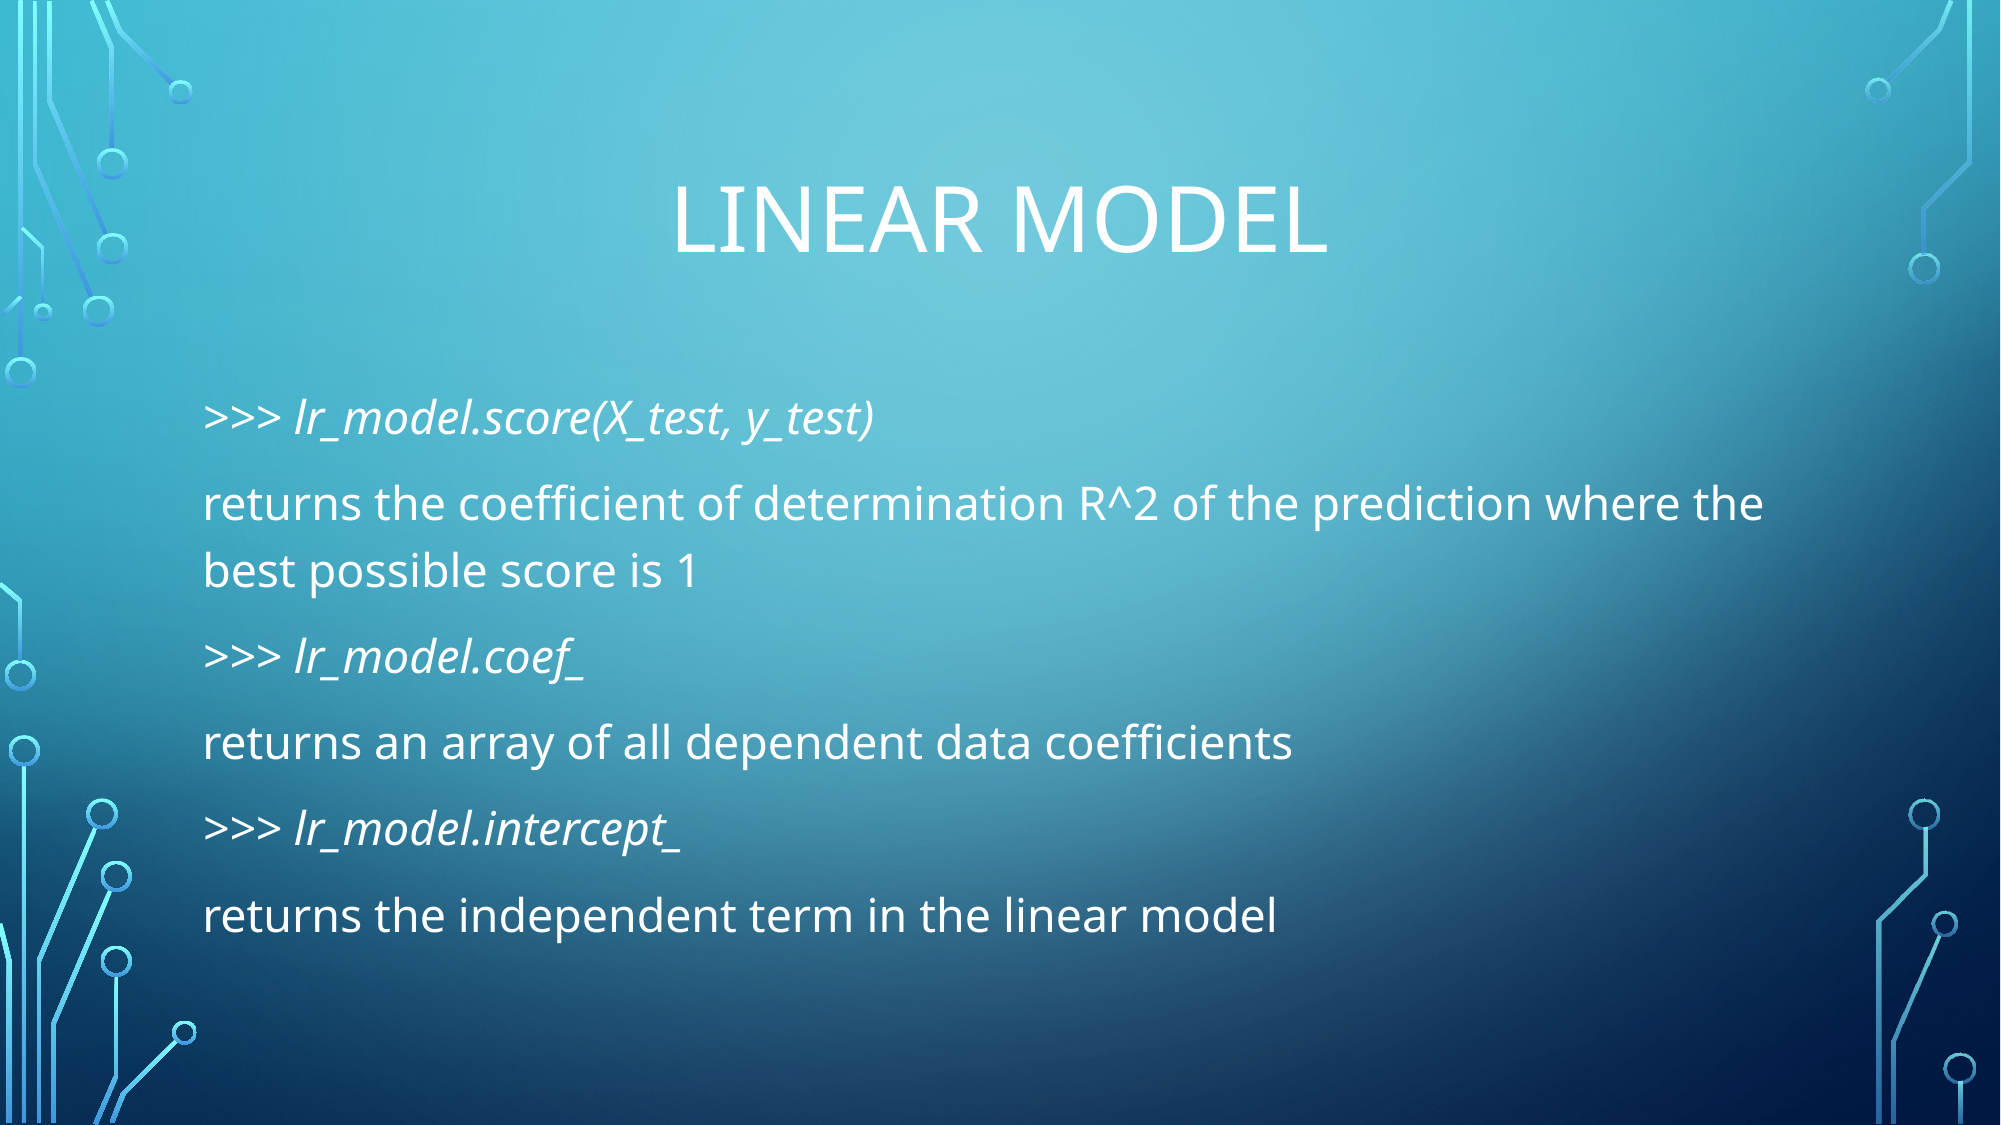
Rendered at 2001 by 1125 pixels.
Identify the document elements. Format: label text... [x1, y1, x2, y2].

list >>> lr_model.score(X_test, y_test) returns the coefficient of determination R^2 of the prediction where the best possible score is 1 >>> lr_model.coef_ returns an array of all dependent data coefficients >>> lr_model.intercept_ returns the independent term in the linear model [187, 369, 1813, 950]
title Linear model [187, 101, 1813, 344]
